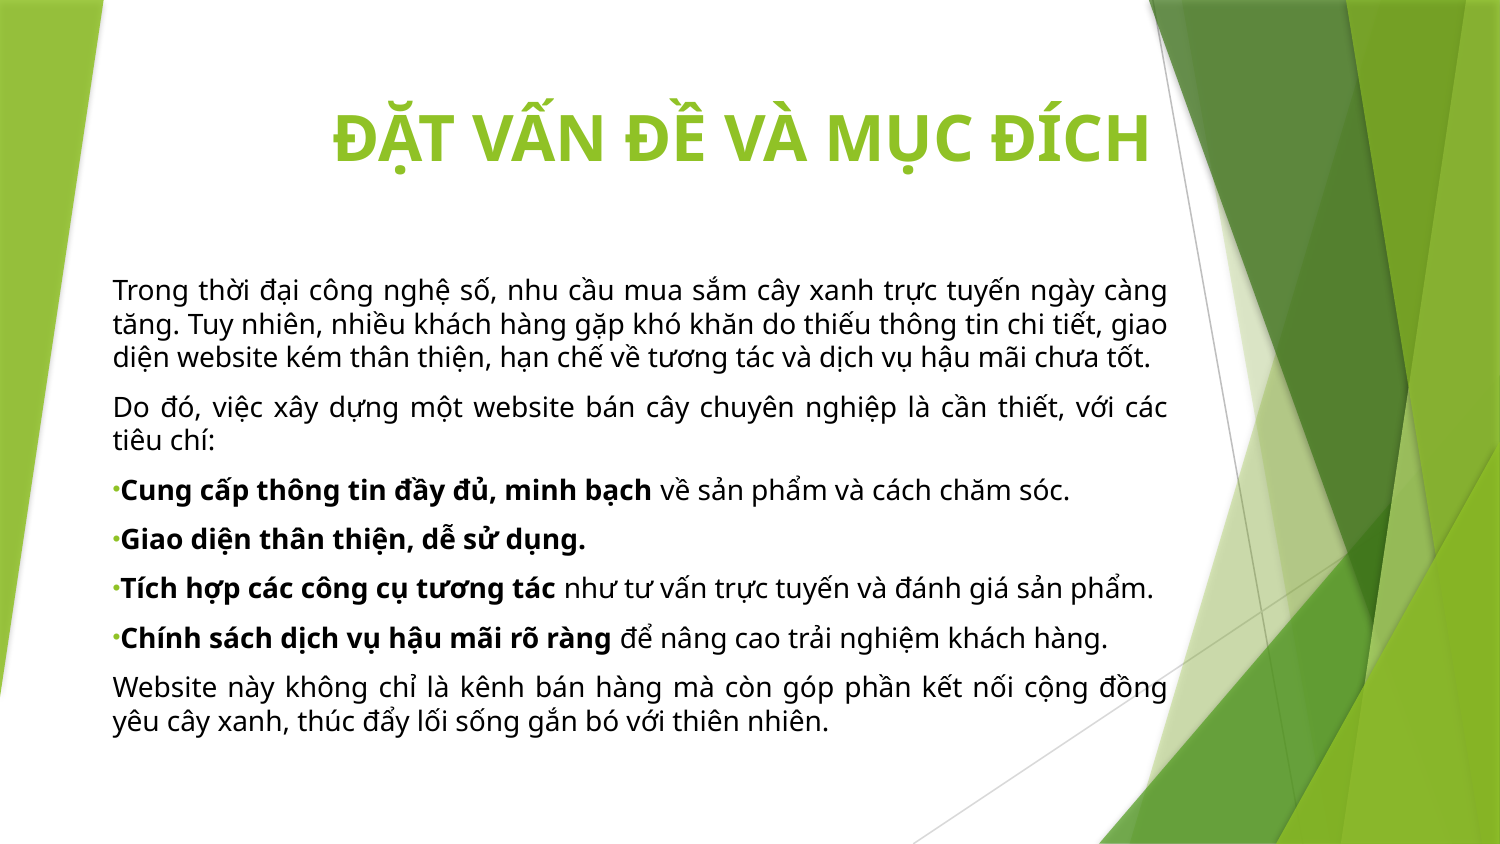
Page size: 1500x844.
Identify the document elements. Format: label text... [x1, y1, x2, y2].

subtitle Trong thời đại công nghệ số, nhu cầu mua sắm cây xanh trực tuyến ngày càng tăng. Tuy nhiên, nhiều khách hàng gặp khó khăn do thiếu thông tin chi tiết, giao diện website kém thân thiện, hạn chế về tương tác và dịch vụ hậu mãi chưa tốt. Do đó, việc xây dựng một website bán cây chuyên nghiệp là cần thiết, với các tiêu chí: Cung cấp thông tin đầy đủ, minh bạch về sản phẩm và cách chăm sóc. Giao diện thân thiện, dễ sử dụng. Tích hợp các công cụ tương tác như tư vấn trực tuyến và đánh giá sản phẩm. Chính sách dịch vụ hậu mãi rõ ràng để nâng cao trải nghiệm khách hàng. Website này không chỉ là kênh bán hàng mà còn góp phần kết nối cộng đồng yêu cây xanh, thúc đẩy lối sống gắn bó với thiên nhiên. [97, 252, 1185, 757]
text_box [184, 456, 396, 514]
title ĐẶT VẤN ĐỀ VÀ MỤC ĐÍCH [222, 40, 1185, 189]
